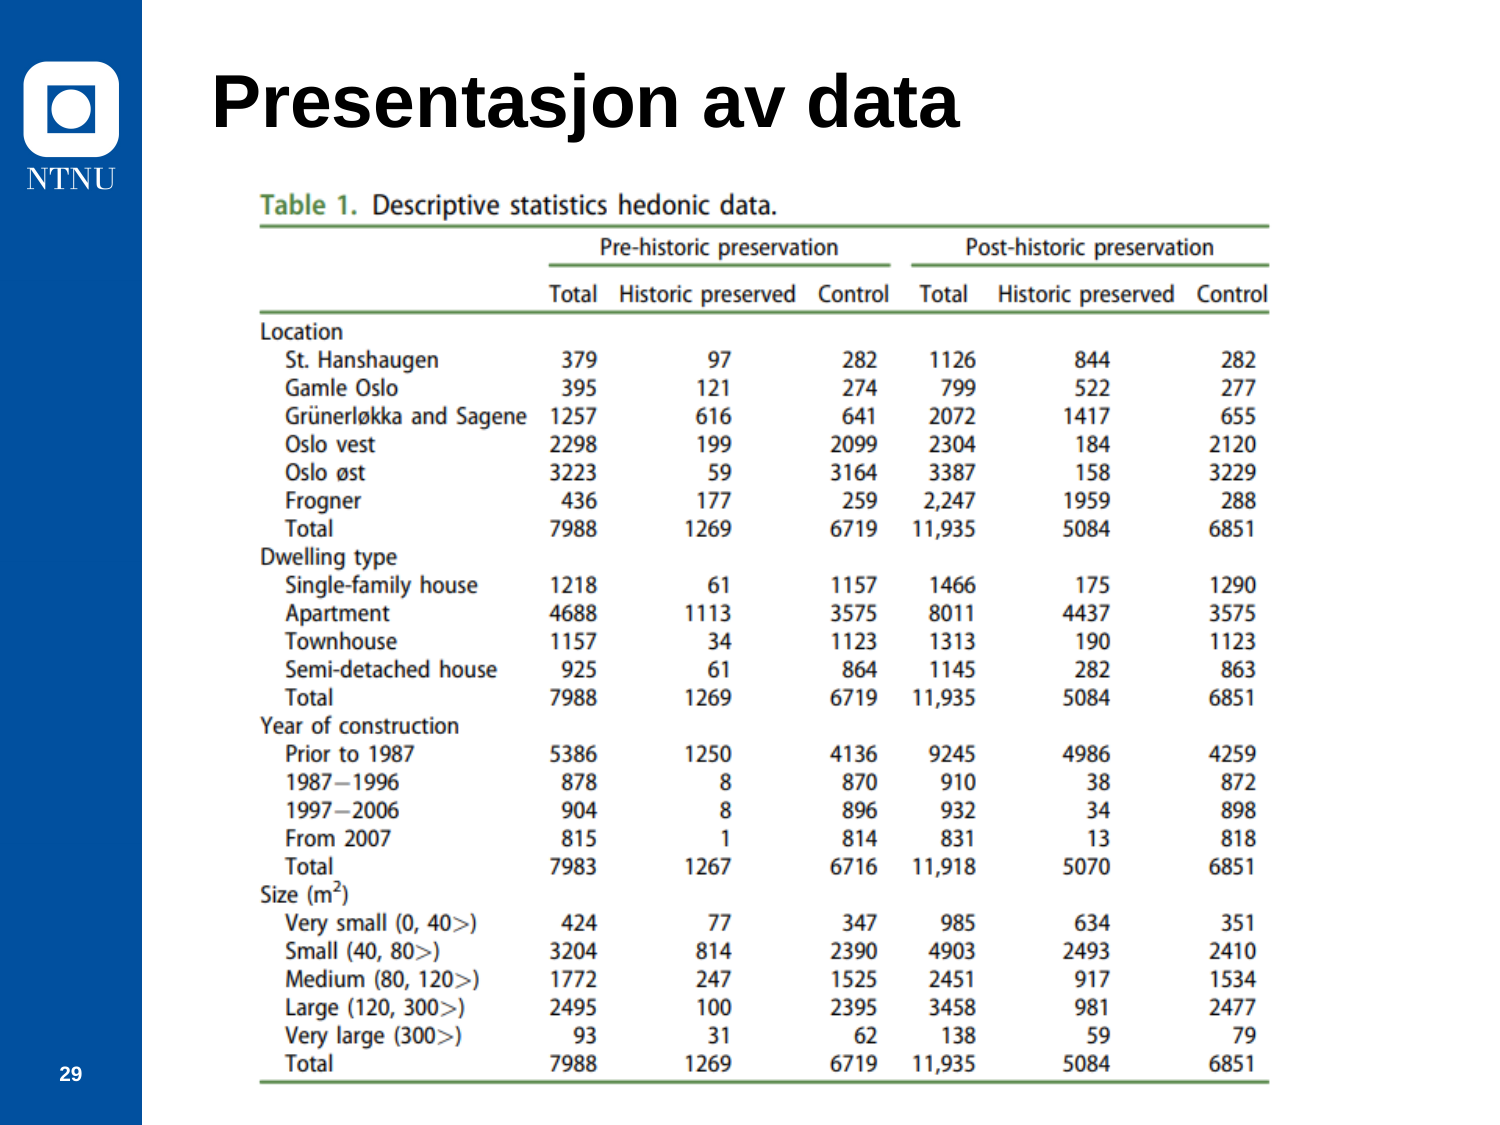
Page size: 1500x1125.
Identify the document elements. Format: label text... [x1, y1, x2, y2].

picture [224, 160, 1305, 1125]
title Presentasjon av data [195, 45, 1412, 152]
picture [0, 0, 142, 1125]
